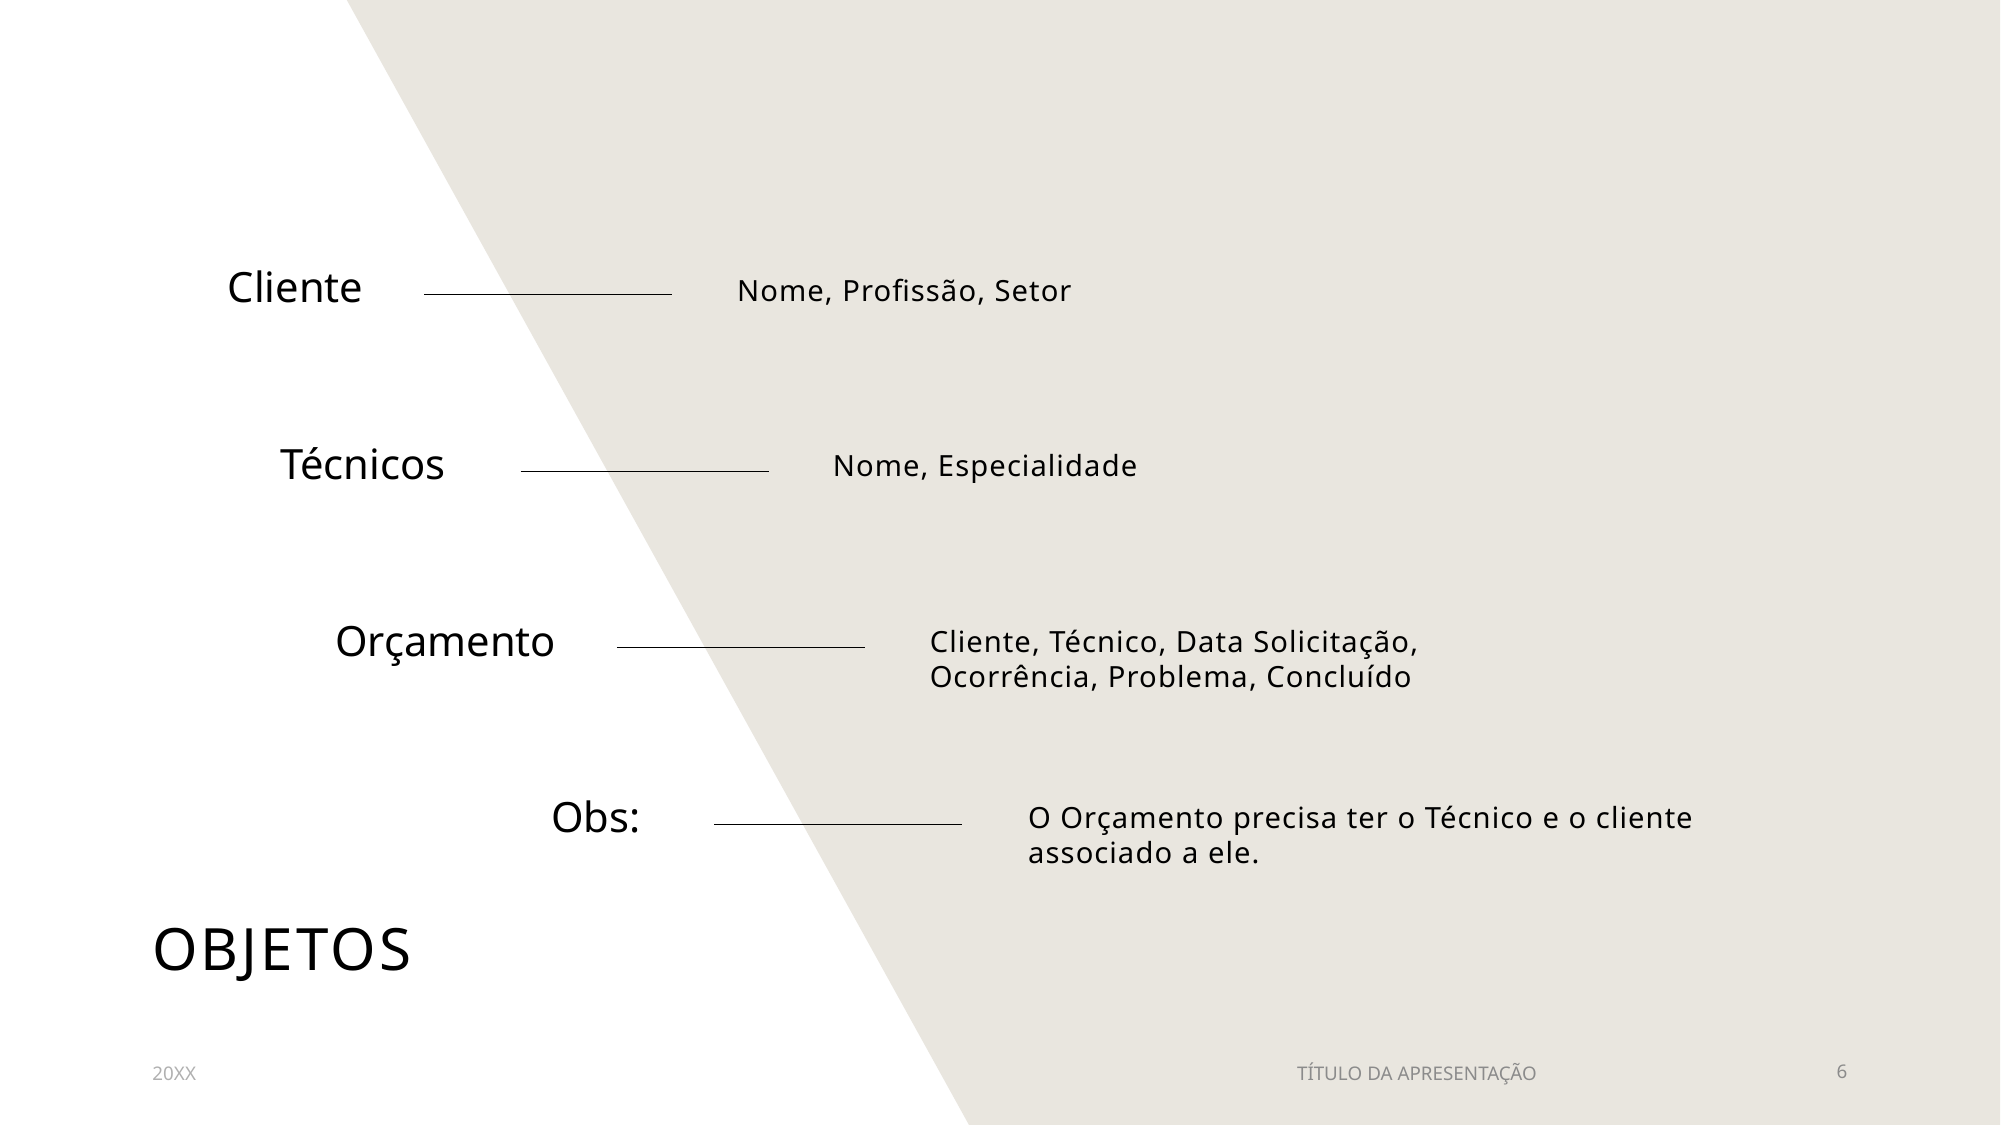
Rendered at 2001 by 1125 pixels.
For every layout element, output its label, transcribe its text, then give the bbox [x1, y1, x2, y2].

slide_number 20XX [137, 1042, 588, 1103]
list O Orçamento precisa ter o Técnico e o cliente associado a ele. [1013, 791, 1851, 958]
list Cliente [27, 247, 379, 332]
list Nome, Profissão, Setor [722, 264, 1559, 431]
footer TÍTULO DA APRESENTAÇÃO [1107, 1042, 1727, 1103]
slide_number 6 [1773, 1042, 1863, 1103]
list Obs: [315, 777, 667, 862]
list Orçamento [219, 600, 571, 685]
list Cliente, Técnico, Data Solicitação, Ocorrência, Problema, Concluído [914, 616, 1613, 782]
list Técnicos [120, 423, 472, 509]
list Nome, Especialidade [817, 440, 1655, 606]
title Objetos [137, 903, 808, 1000]
